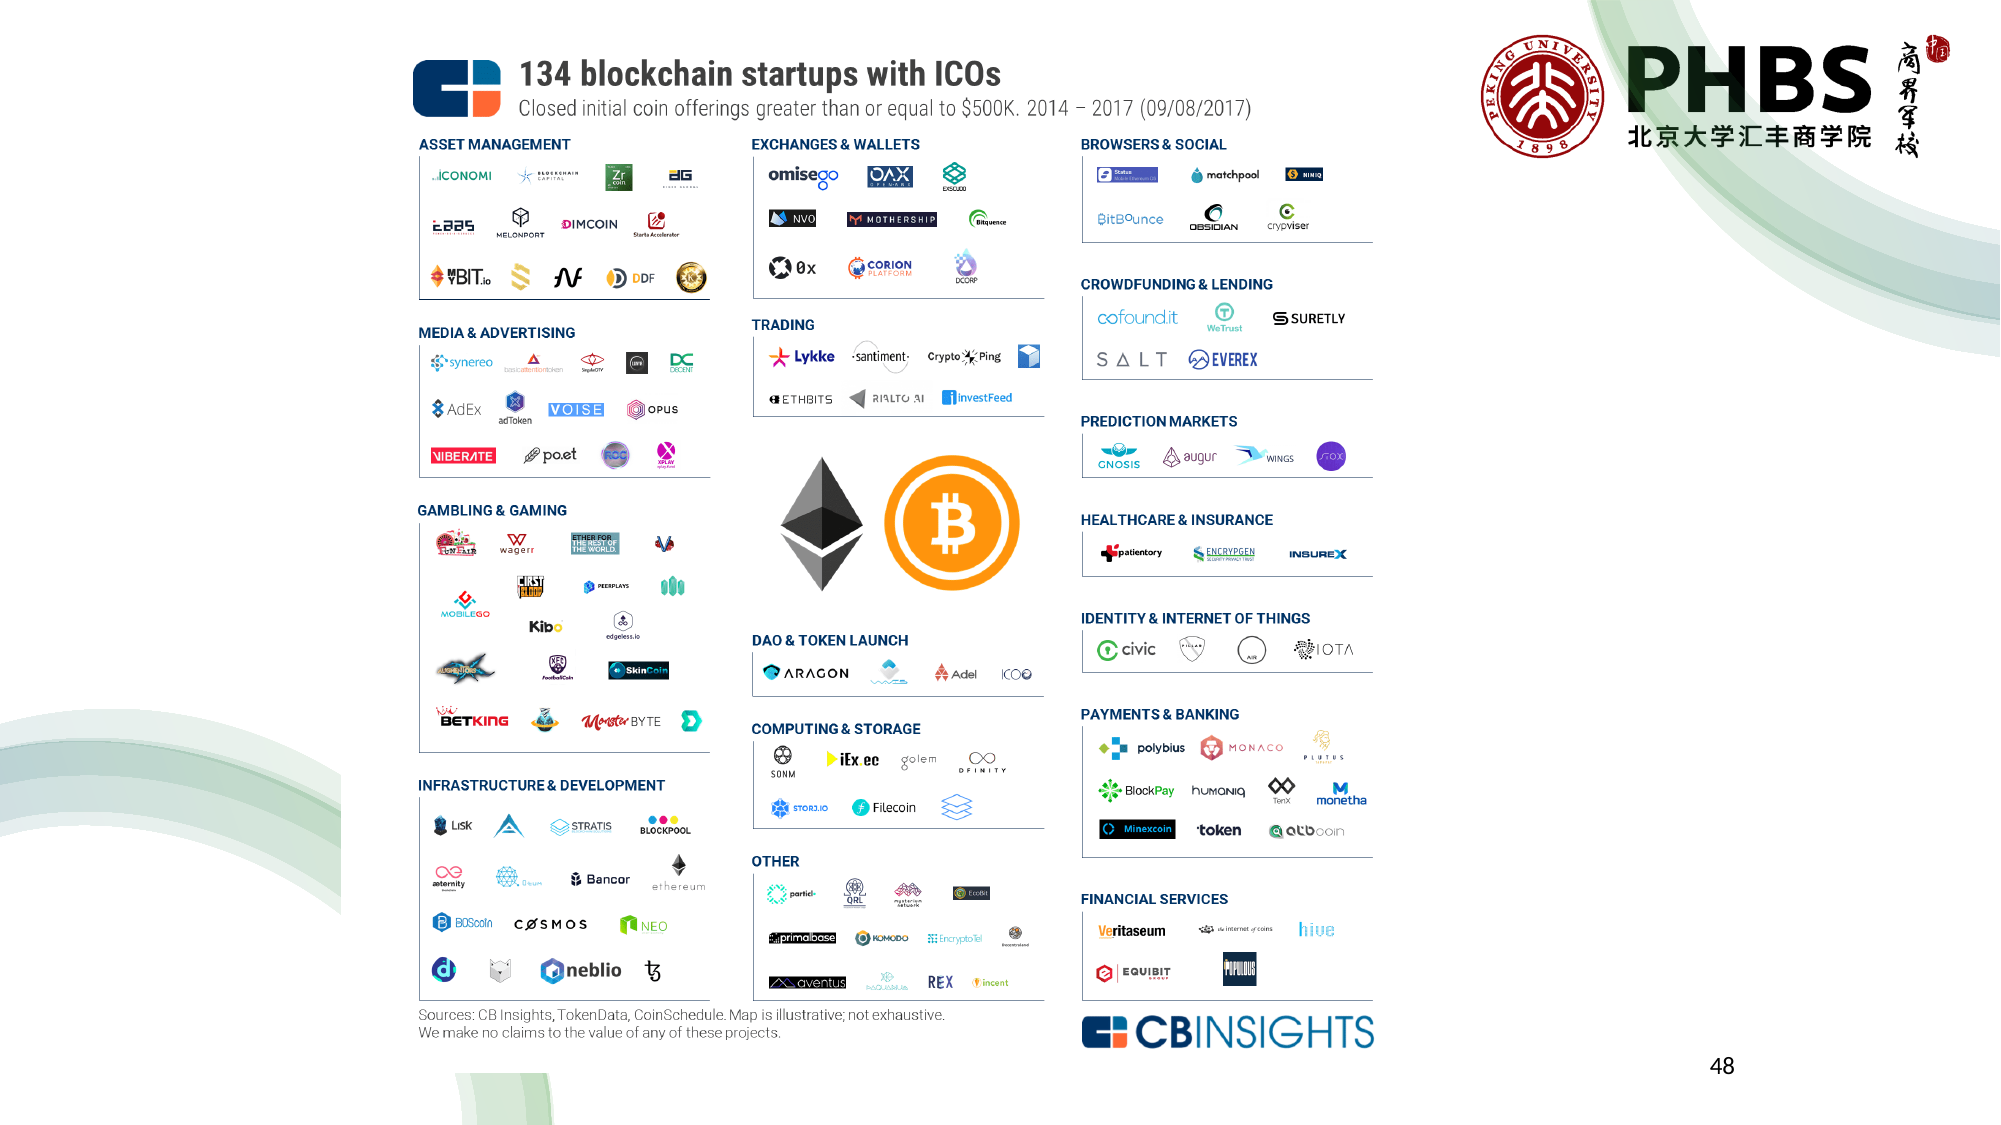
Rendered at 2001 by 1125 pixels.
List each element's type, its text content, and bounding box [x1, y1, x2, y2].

picture [1625, 0, 2000, 185]
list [340, 15, 1451, 1074]
picture [1458, 0, 1709, 185]
slide_number 48 [1412, 1042, 1750, 1103]
